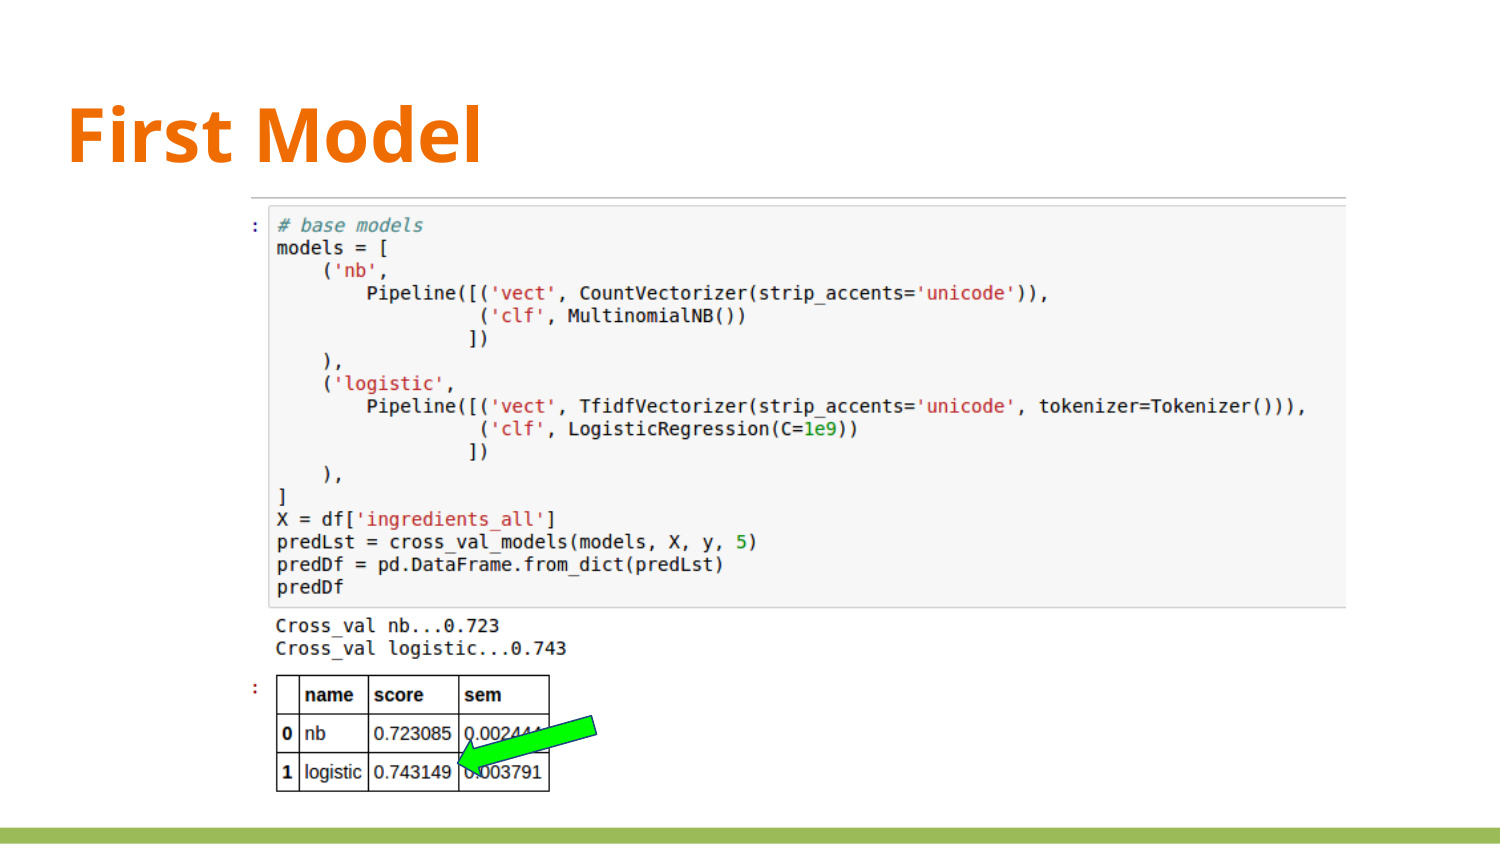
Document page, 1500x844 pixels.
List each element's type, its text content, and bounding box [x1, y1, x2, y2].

picture [251, 188, 1347, 800]
text_box First Model [51, 72, 1449, 189]
